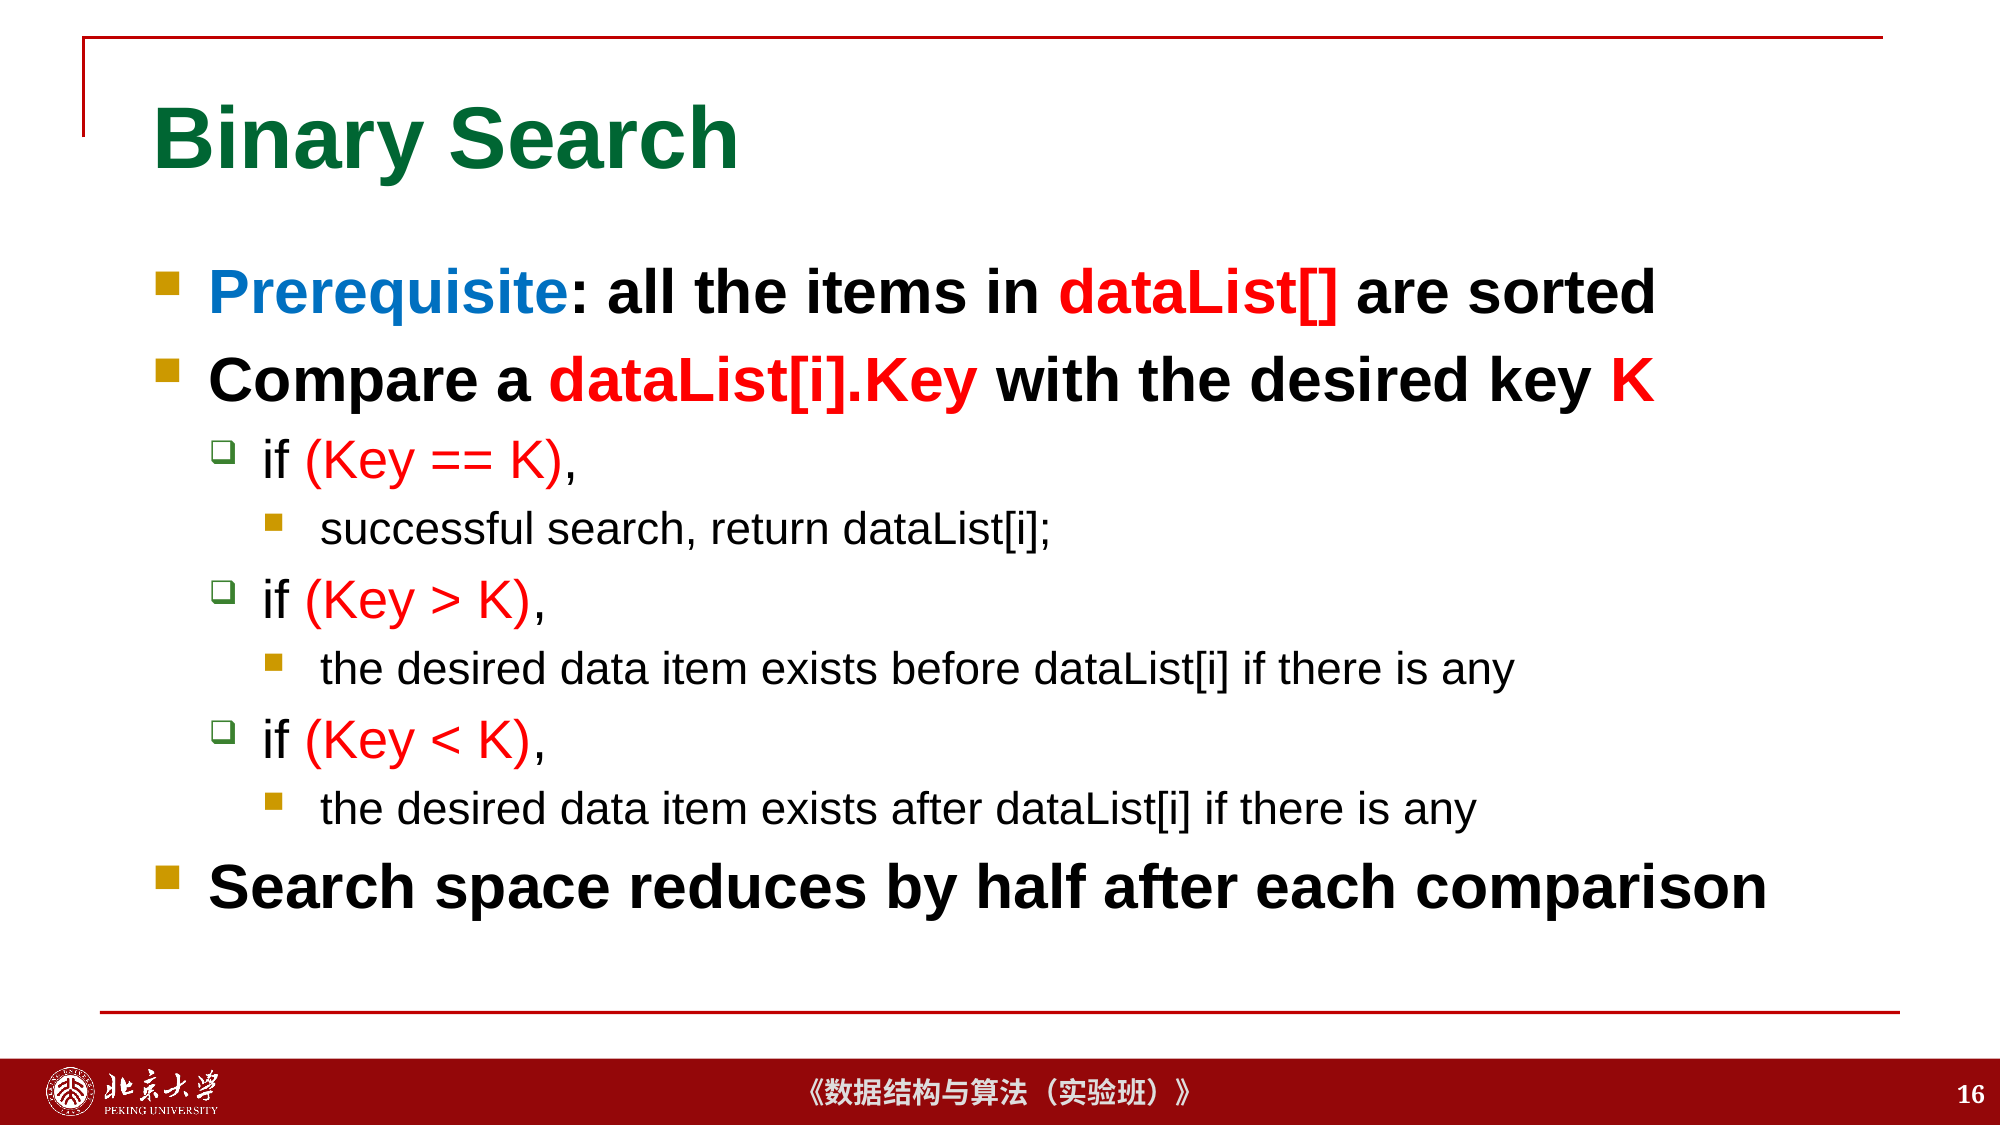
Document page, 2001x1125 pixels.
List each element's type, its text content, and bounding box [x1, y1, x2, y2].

title Binary Search [137, 59, 1863, 209]
slide_number 16 [1550, 1065, 2000, 1125]
picture [46, 1067, 218, 1116]
list Prerequisite: all the items in dataList[] are sorted Compare a dataList[i].Key with the desired key K if (Key == K), successful search, return dataList[i]; if (Key > K), the desired data item exists before dataList[i] if there is any if (Key < K), the desired data item exists after dataList[i] if there is any Search space reduces by half after each comparison [137, 243, 1863, 1017]
